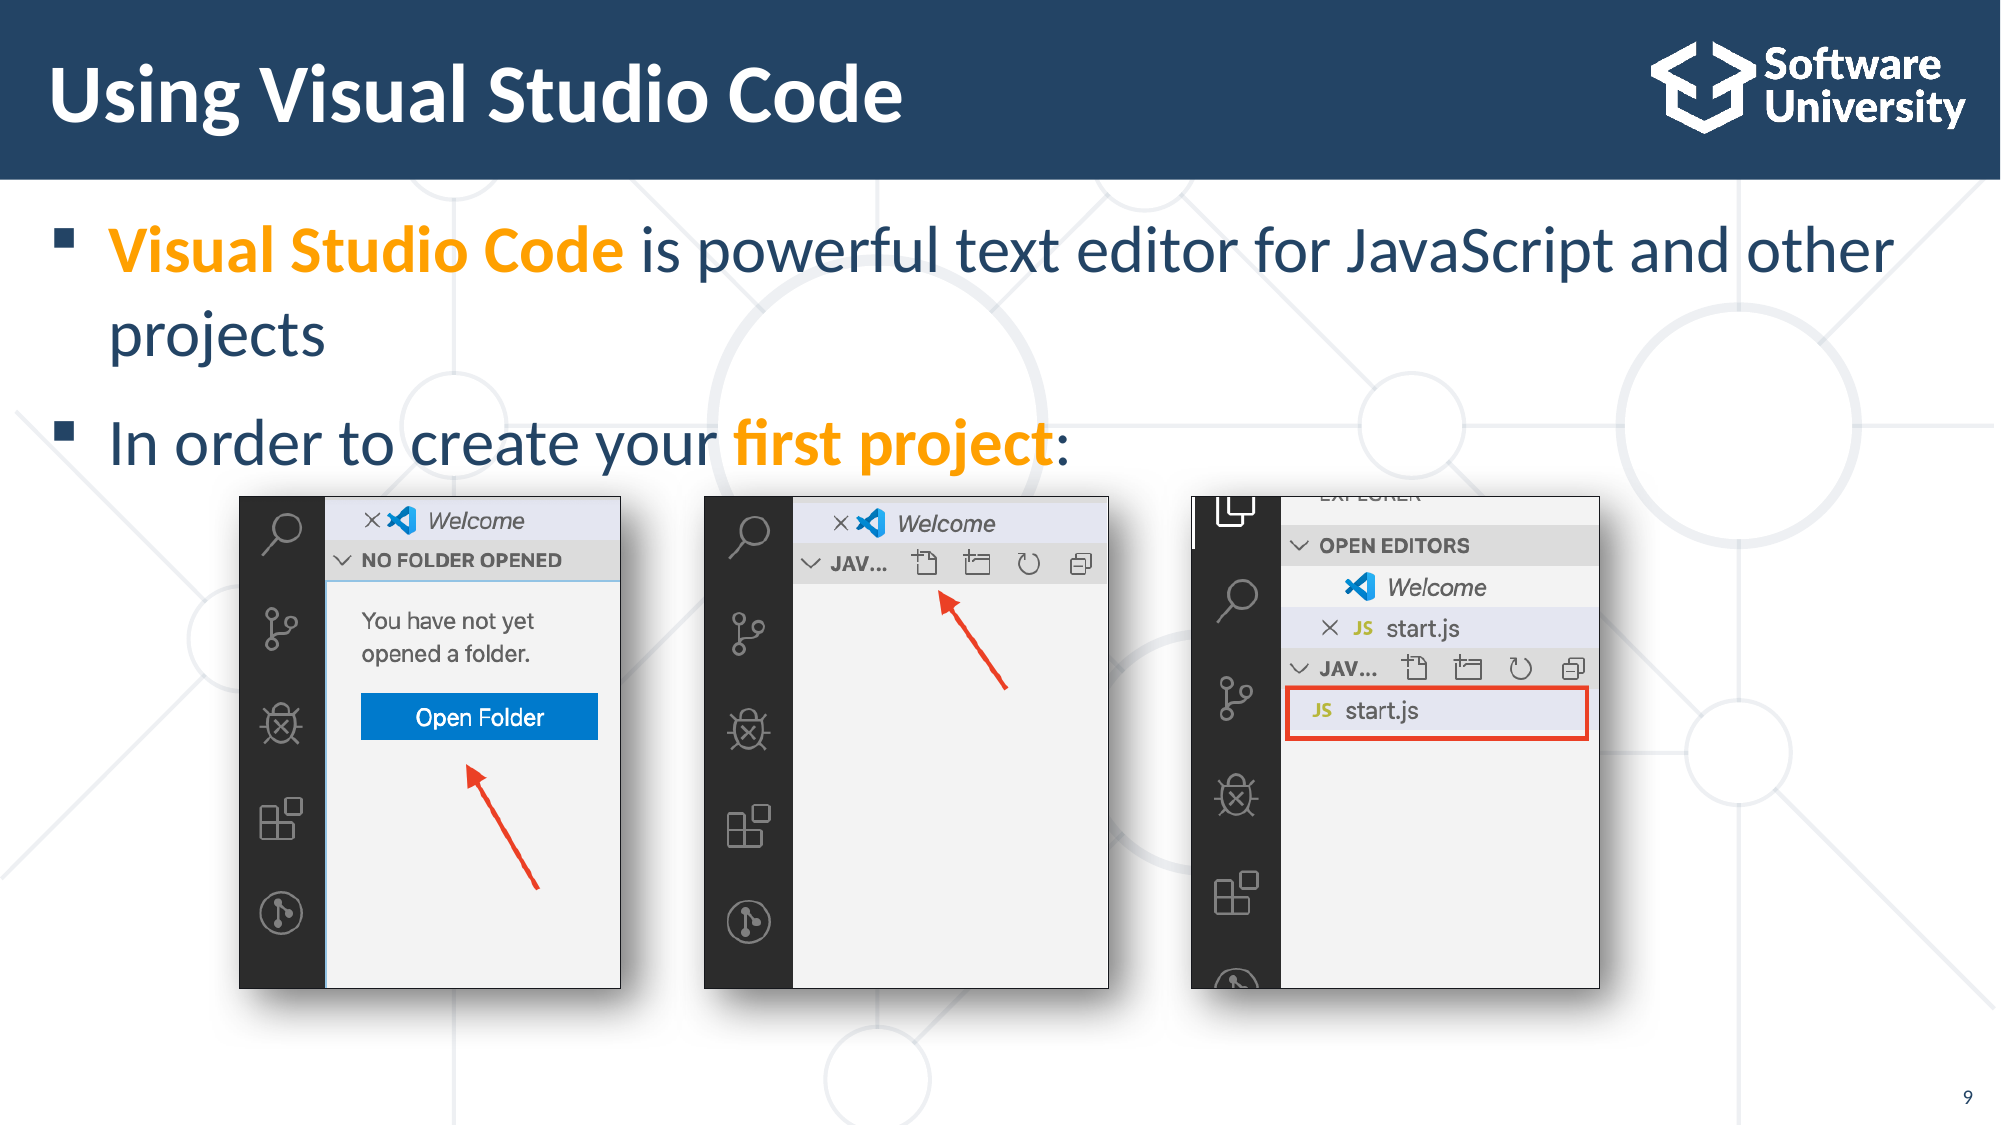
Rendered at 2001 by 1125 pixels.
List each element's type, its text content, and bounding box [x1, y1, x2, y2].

picture [238, 496, 622, 989]
title Using Visual Studio Code [31, 16, 1625, 162]
picture [1651, 41, 1966, 134]
picture [1191, 496, 1600, 989]
picture [703, 496, 1109, 989]
slide_number 9 [1927, 1067, 1989, 1117]
list Visual Studio Code is powerful text editor for JavaScript and other projects In order to create your first project: [31, 196, 1970, 1104]
